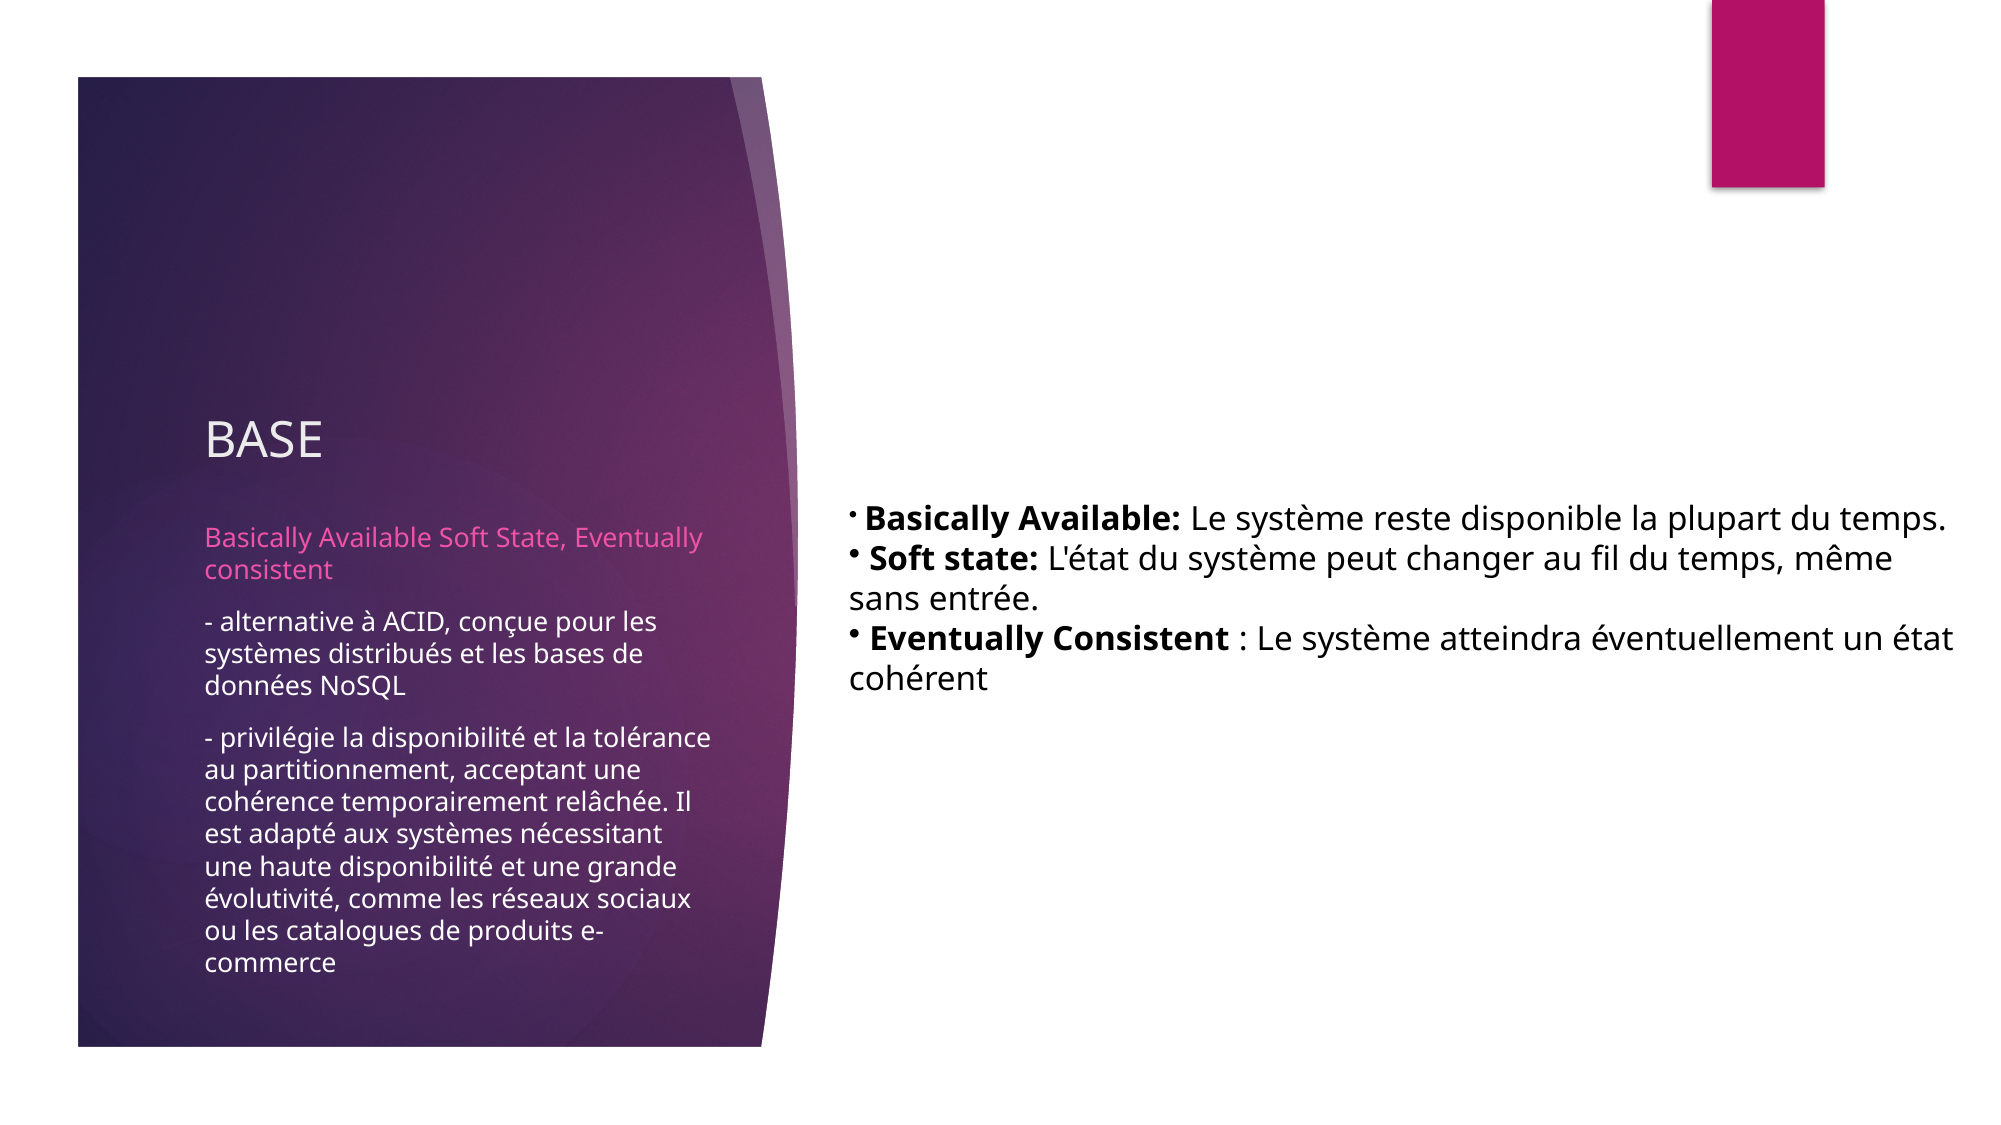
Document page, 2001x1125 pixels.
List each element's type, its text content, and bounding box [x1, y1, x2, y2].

list Basically Available: Le système reste disponible la plupart du temps. Soft state: L'état du système peut changer au fil du temps, même sans entrée. Eventually Consistent : Le système atteindra éventuellement un état cohérent [849, 276, 1961, 914]
list Basically Available Soft State, Eventually consistent - alternative à ACID, conçue pour les systèmes distribués et les bases de données NoSQL - privilégie la disponibilité et la tolérance au partitionnement, acceptant une cohérence temporairement relâchée. Il est adapté aux systèmes nécessitant une haute disponibilité et une grande évolutivité, comme les réseaux sociaux ou les catalogues de produits e-commerce [189, 513, 729, 989]
title BASE [189, 212, 648, 475]
